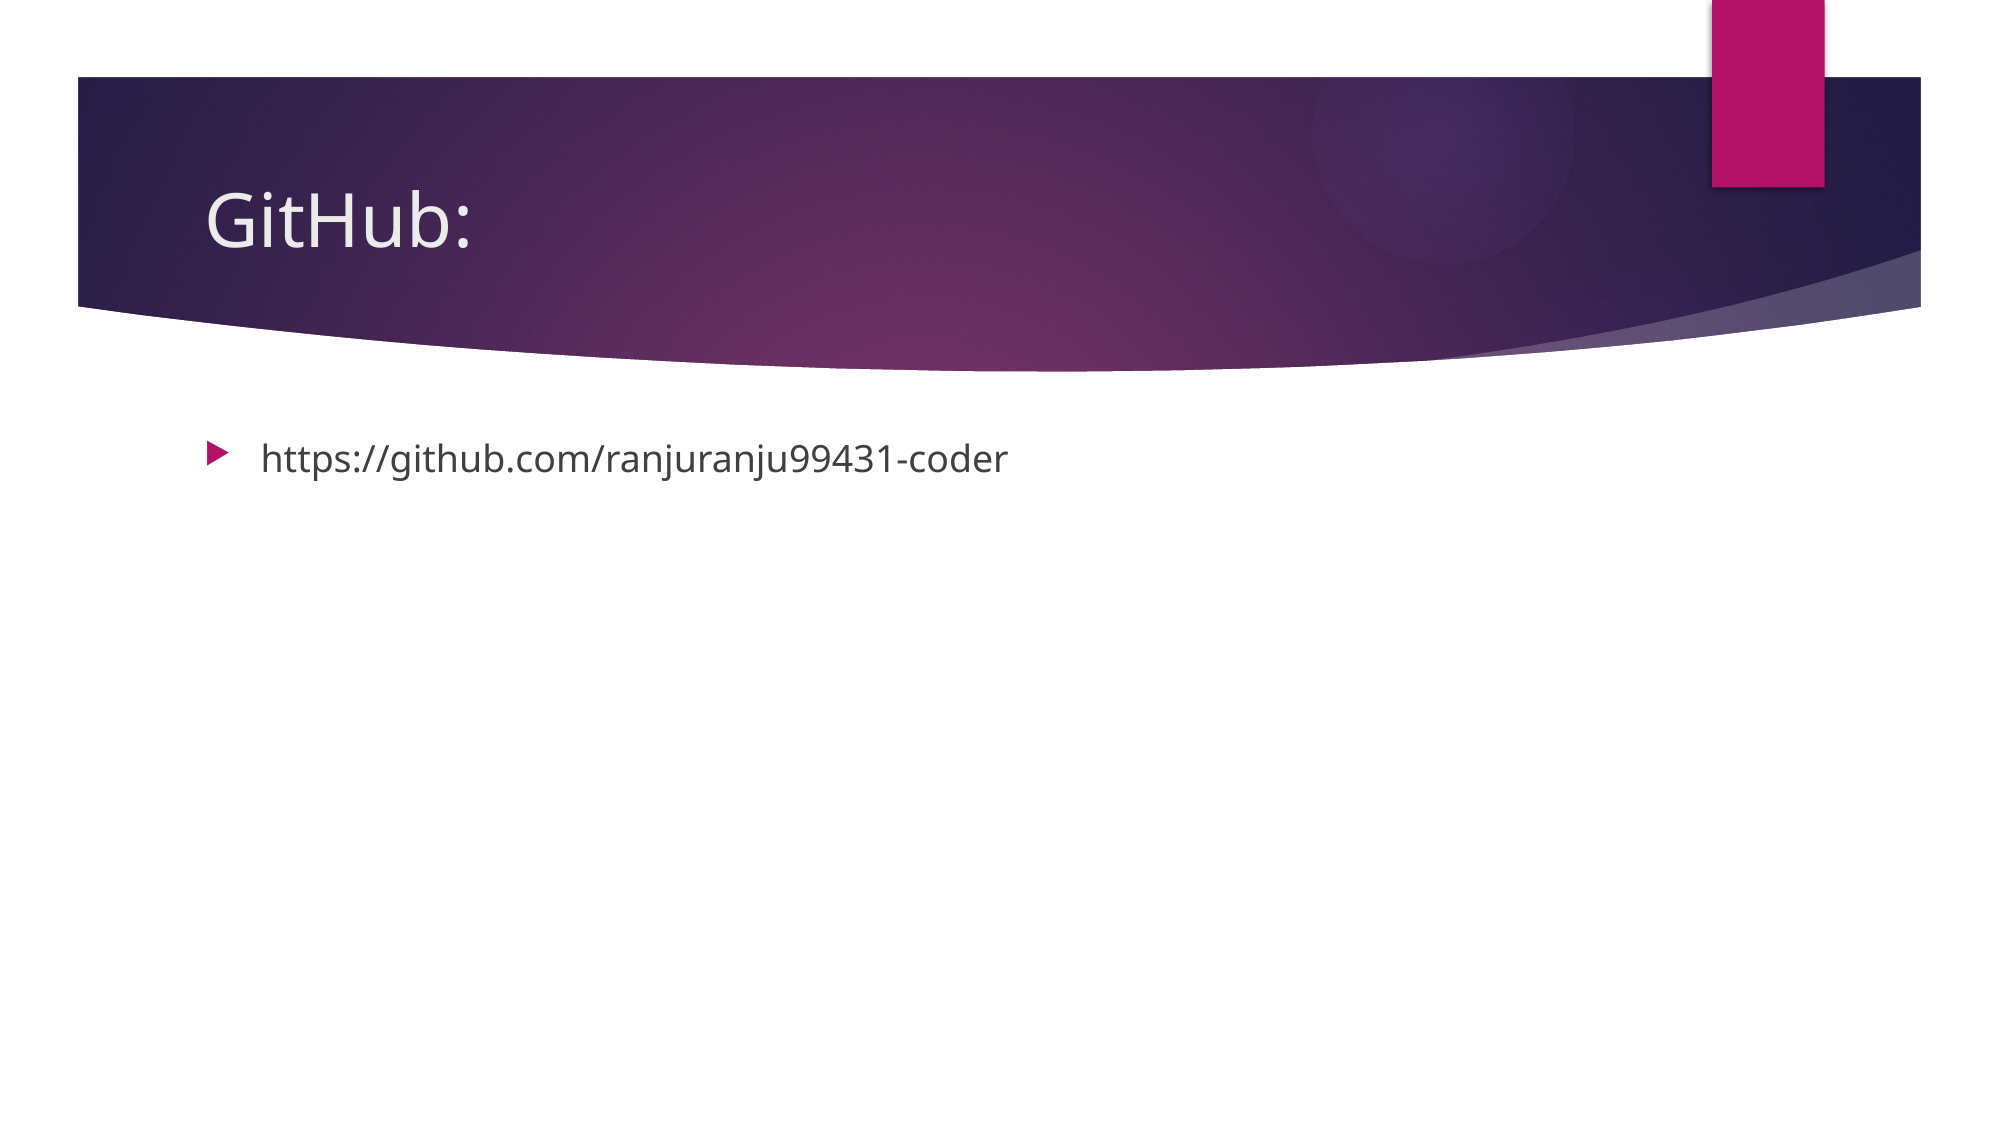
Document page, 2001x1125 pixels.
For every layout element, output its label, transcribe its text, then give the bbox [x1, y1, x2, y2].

title GitHub: [189, 159, 1627, 276]
list https://github.com/ranjuranju99431-coder [189, 427, 1638, 988]
